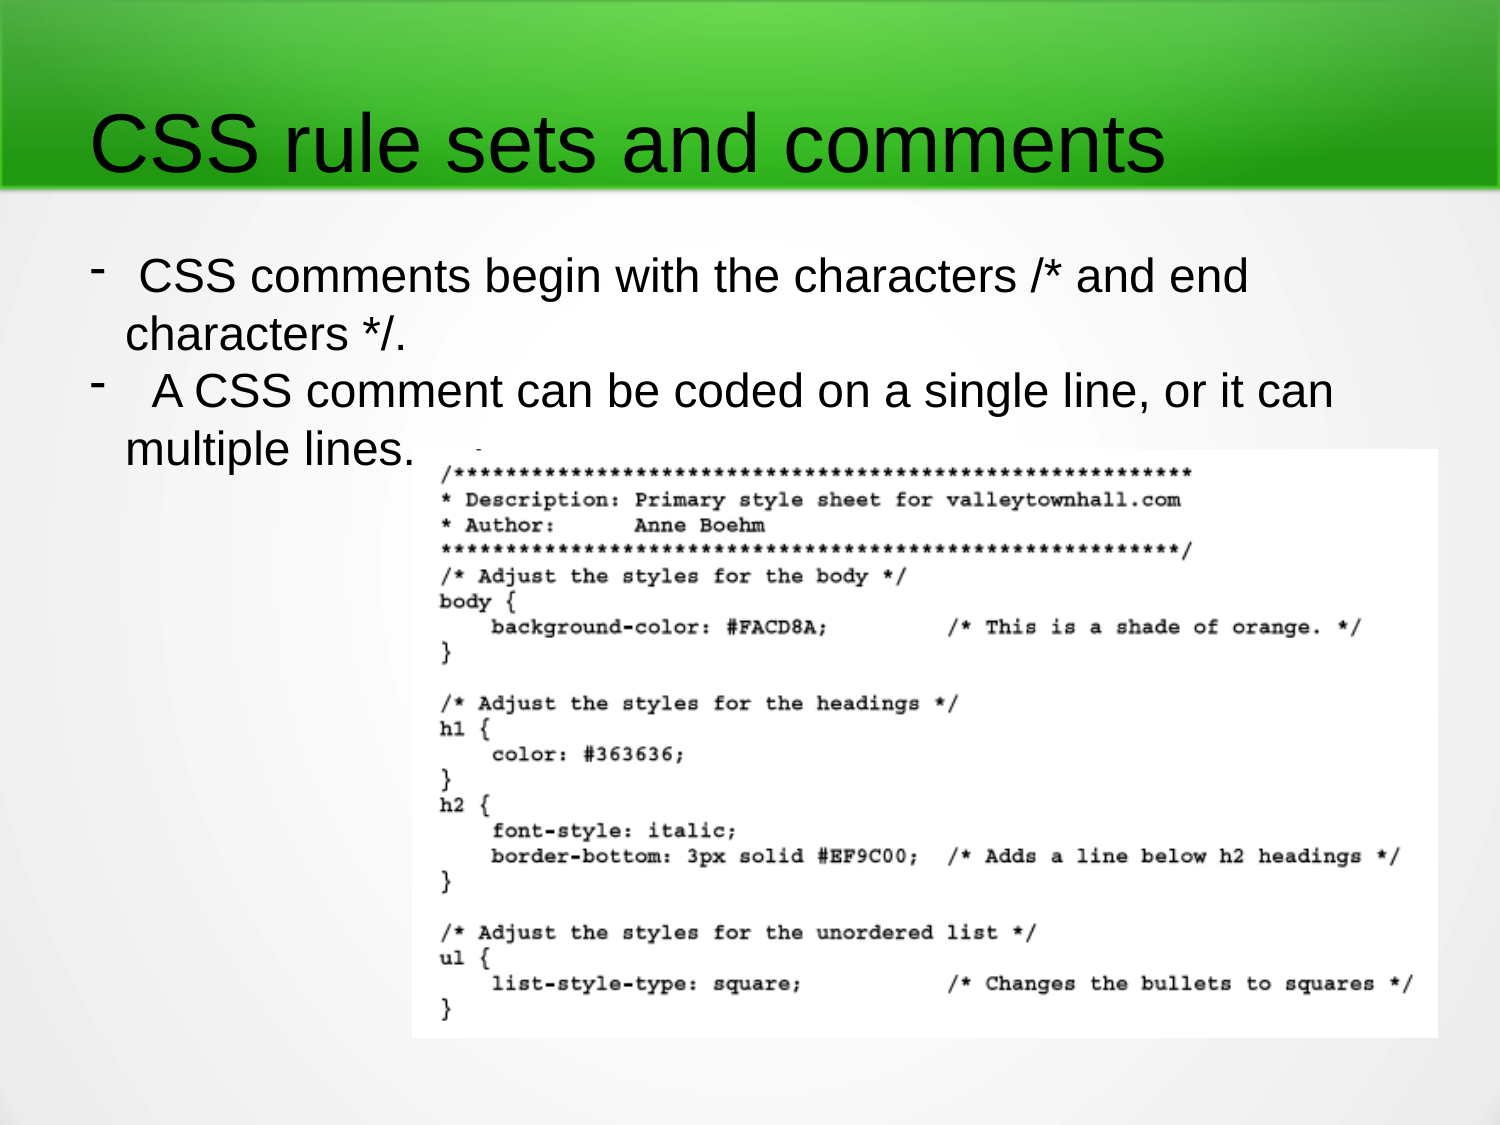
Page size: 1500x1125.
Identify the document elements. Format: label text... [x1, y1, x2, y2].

text_box CSS comments begin with the characters /* and end characters */. A CSS comment can be coded on a single line, or it can multiple lines. [74, 237, 1425, 980]
picture [0, 0, 1500, 1125]
text_box CSS rule sets and comments [74, 45, 1425, 233]
